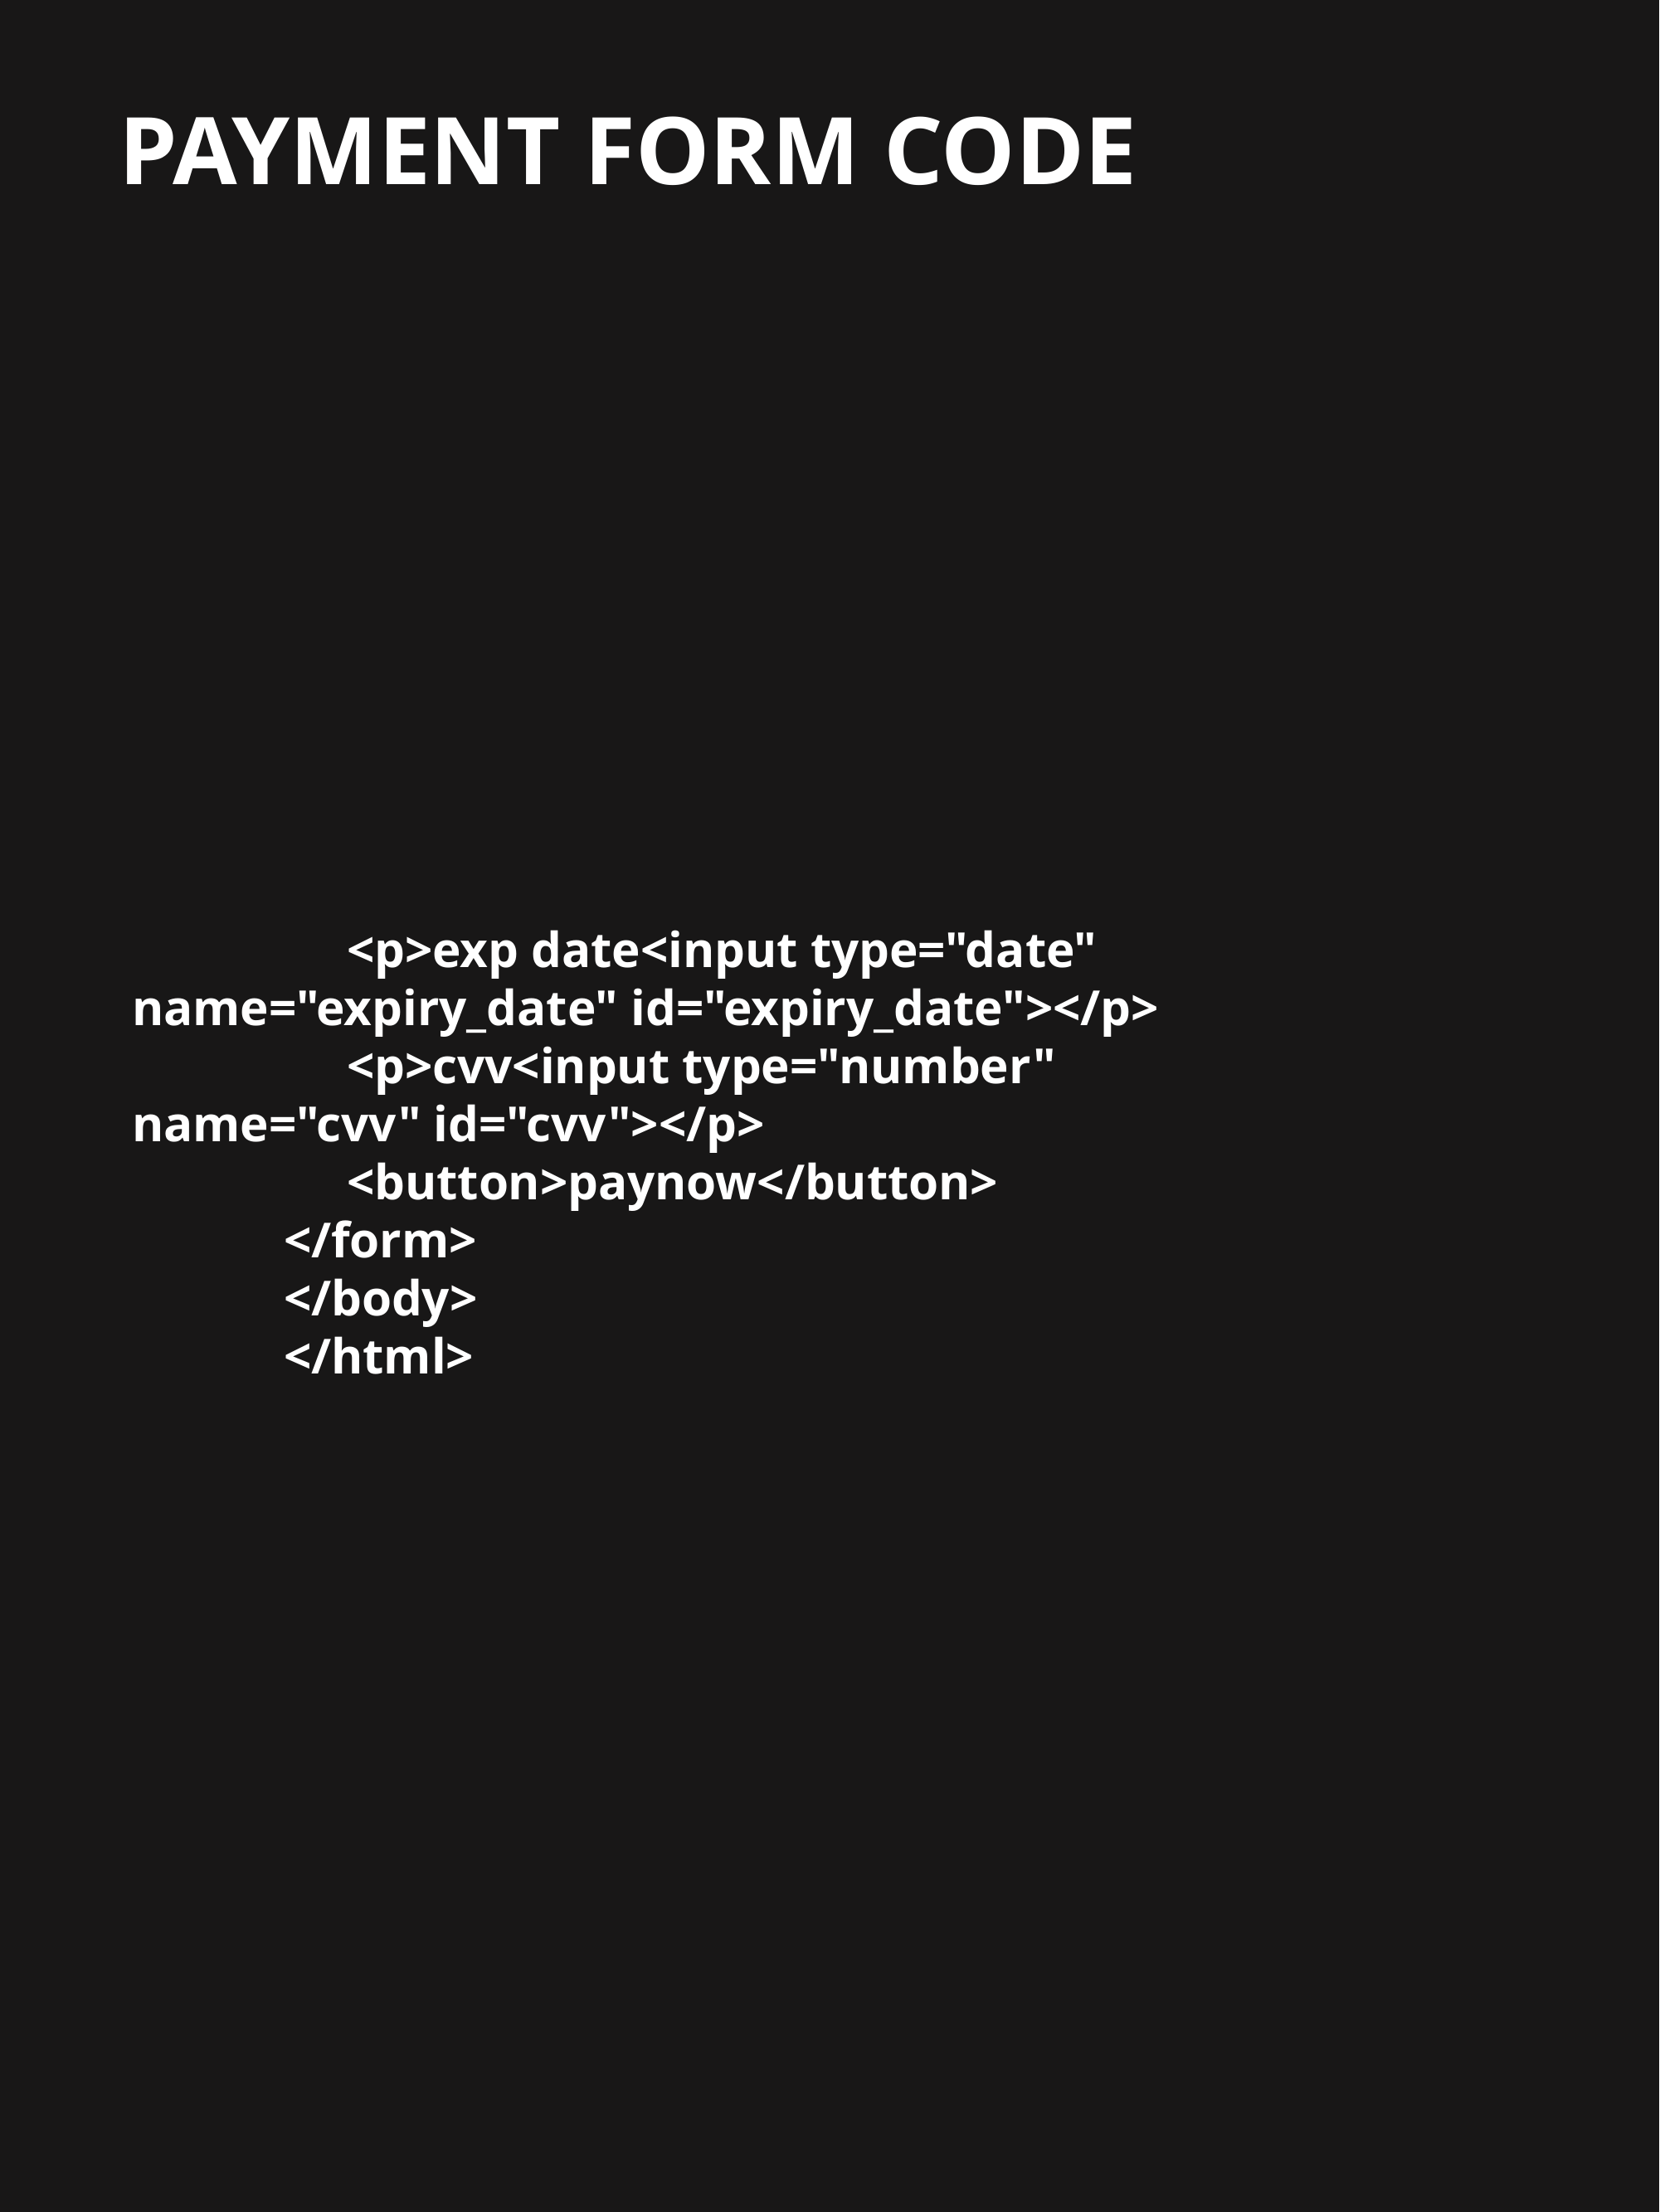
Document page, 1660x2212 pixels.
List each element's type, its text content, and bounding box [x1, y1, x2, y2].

text_box PAYMENT FORM CODE [119, 75, 1420, 219]
text_box <p>exp date<input type="date" name="expiry_date" id="expiry_date"></p> <p>cvv<input type="number" name="cvv" id="cvv"></p> <button>paynow</button> </form> </body> </html> [132, 901, 1311, 1285]
